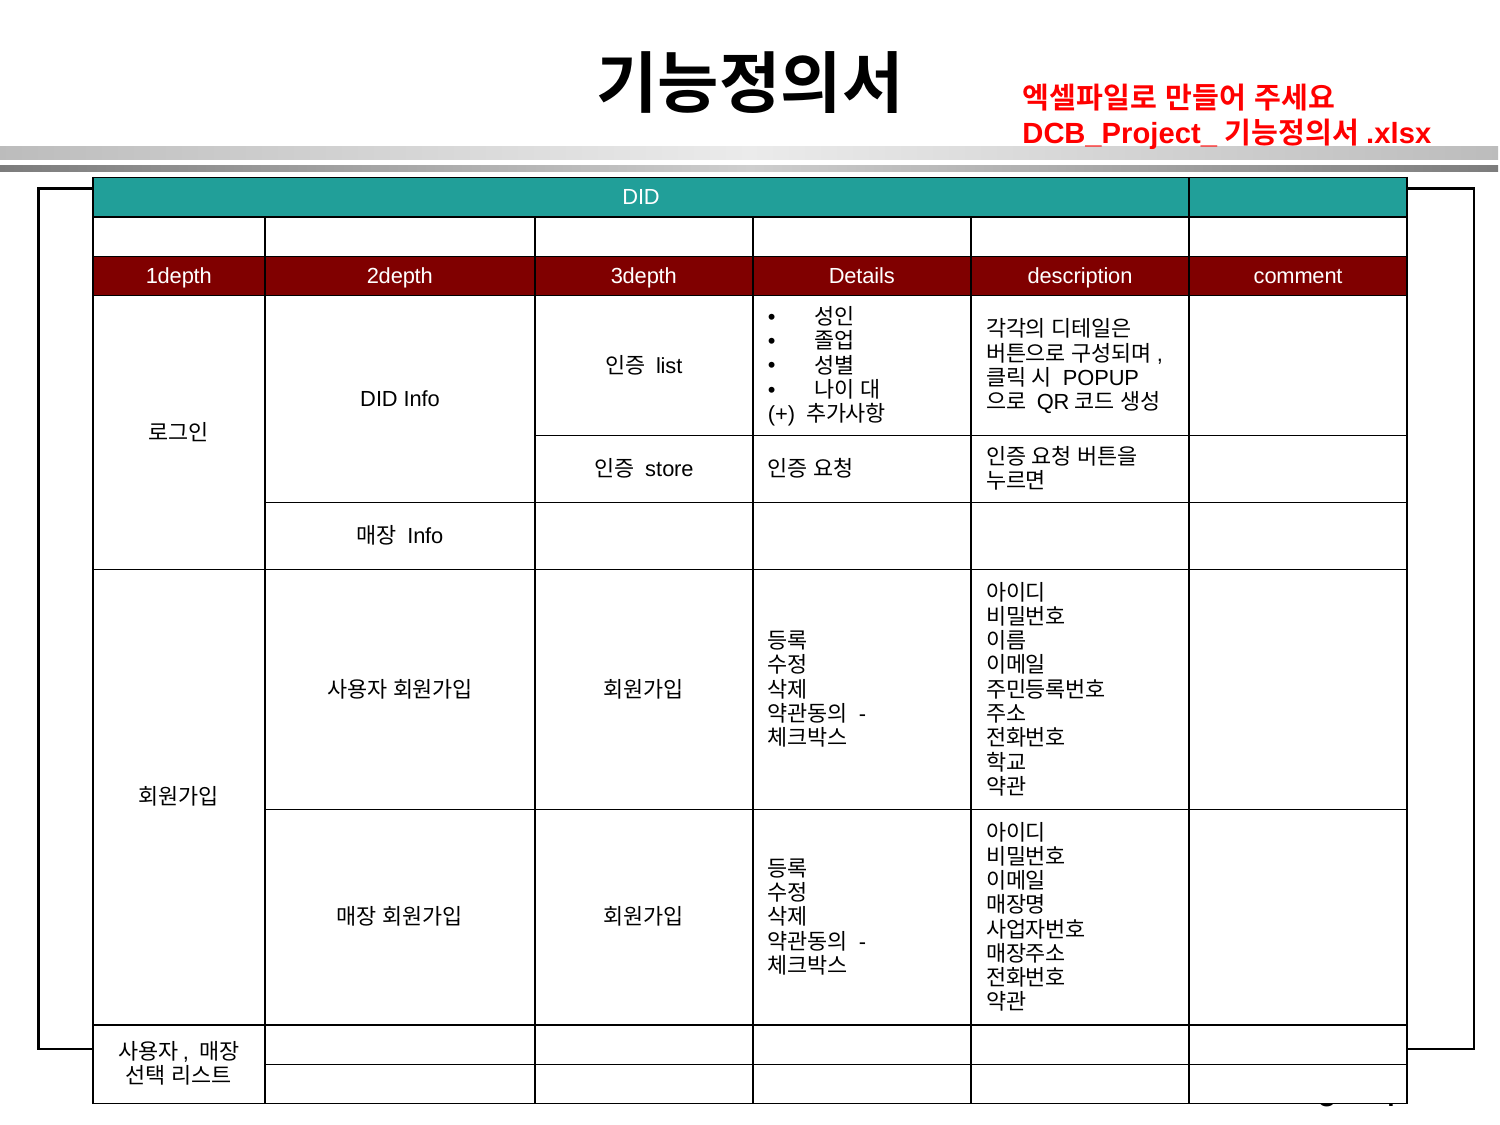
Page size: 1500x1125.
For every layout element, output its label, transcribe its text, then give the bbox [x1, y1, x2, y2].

table_cell 인증 list [536, 296, 752, 435]
table_cell [1190, 296, 1406, 435]
table_cell 성인 졸업 성별 나이 대 (+) 추가사항 [754, 296, 970, 435]
table_cell [1190, 218, 1406, 256]
table_cell [1190, 503, 1406, 569]
table_cell 사용자 회원가입 [266, 570, 534, 809]
table_cell [536, 1026, 752, 1064]
table_cell 매장 Info [266, 503, 534, 569]
table_cell description [972, 257, 1188, 295]
table_cell 2depth [266, 257, 534, 295]
table_cell 회원가입 [536, 570, 752, 809]
table_cell 회원가입 [536, 810, 752, 1024]
table_cell [536, 503, 752, 569]
table_cell [1190, 570, 1406, 809]
table_cell [536, 1065, 752, 1103]
table_cell 인증 요청 버튼을 누르면 [972, 436, 1188, 502]
table_cell 인증 요청 [754, 436, 970, 502]
table_header DID [94, 178, 1188, 216]
table_cell 회원가입 [94, 570, 264, 1024]
table_cell 인증 store [536, 436, 752, 502]
table_cell [972, 1026, 1188, 1064]
table_cell DID Info [266, 296, 534, 502]
table_cell [972, 1065, 1188, 1103]
table_cell 등록 수정 삭제 약관동의 - 체크박스 [754, 810, 970, 1024]
table_cell [1190, 436, 1406, 502]
table_cell [266, 1026, 534, 1064]
table_cell [94, 218, 264, 256]
table_cell [754, 218, 970, 256]
table_cell 매장 회원가입 [266, 810, 534, 1024]
table_cell 등록 수정 삭제 약관동의 - 체크박스 [754, 570, 970, 809]
table_cell [972, 503, 1188, 569]
table_cell [754, 503, 970, 569]
text_box 엑셀파일로 만들어 주세요 DCB_Project_기능정의서.xlsx [1007, 71, 1500, 157]
table_cell [266, 218, 534, 256]
table_cell 로그인 [94, 296, 264, 569]
table_cell [1190, 1026, 1406, 1064]
table_cell [536, 218, 752, 256]
table_header [1190, 178, 1406, 216]
table_cell comment [1190, 257, 1406, 295]
table_cell [972, 218, 1188, 256]
table_cell 아이디 비밀번호 이름 이메일 주민등록번호 주소 전화번호 학교 약관 [972, 570, 1188, 809]
table_cell 각각의 디테일은 버튼으로 구성되며, 클릭 시 POPUP으로 QR코드 생성 [972, 296, 1188, 435]
table_cell Details [754, 257, 970, 295]
table_cell [266, 1065, 534, 1103]
table_cell [1190, 810, 1406, 1024]
table_cell [754, 1026, 970, 1064]
table_cell [1190, 1065, 1406, 1103]
table_cell 사용자, 매장 선택 리스트 [94, 1026, 264, 1103]
table_cell 3depth [536, 257, 752, 295]
table_cell 아이디 비밀번호 이메일 매장명 사업자번호 매장주소 전화번호 약관 [972, 810, 1188, 1024]
table_cell [754, 1065, 970, 1103]
table_cell 1depth [94, 257, 264, 295]
title 기능정의서 [112, 24, 1388, 138]
